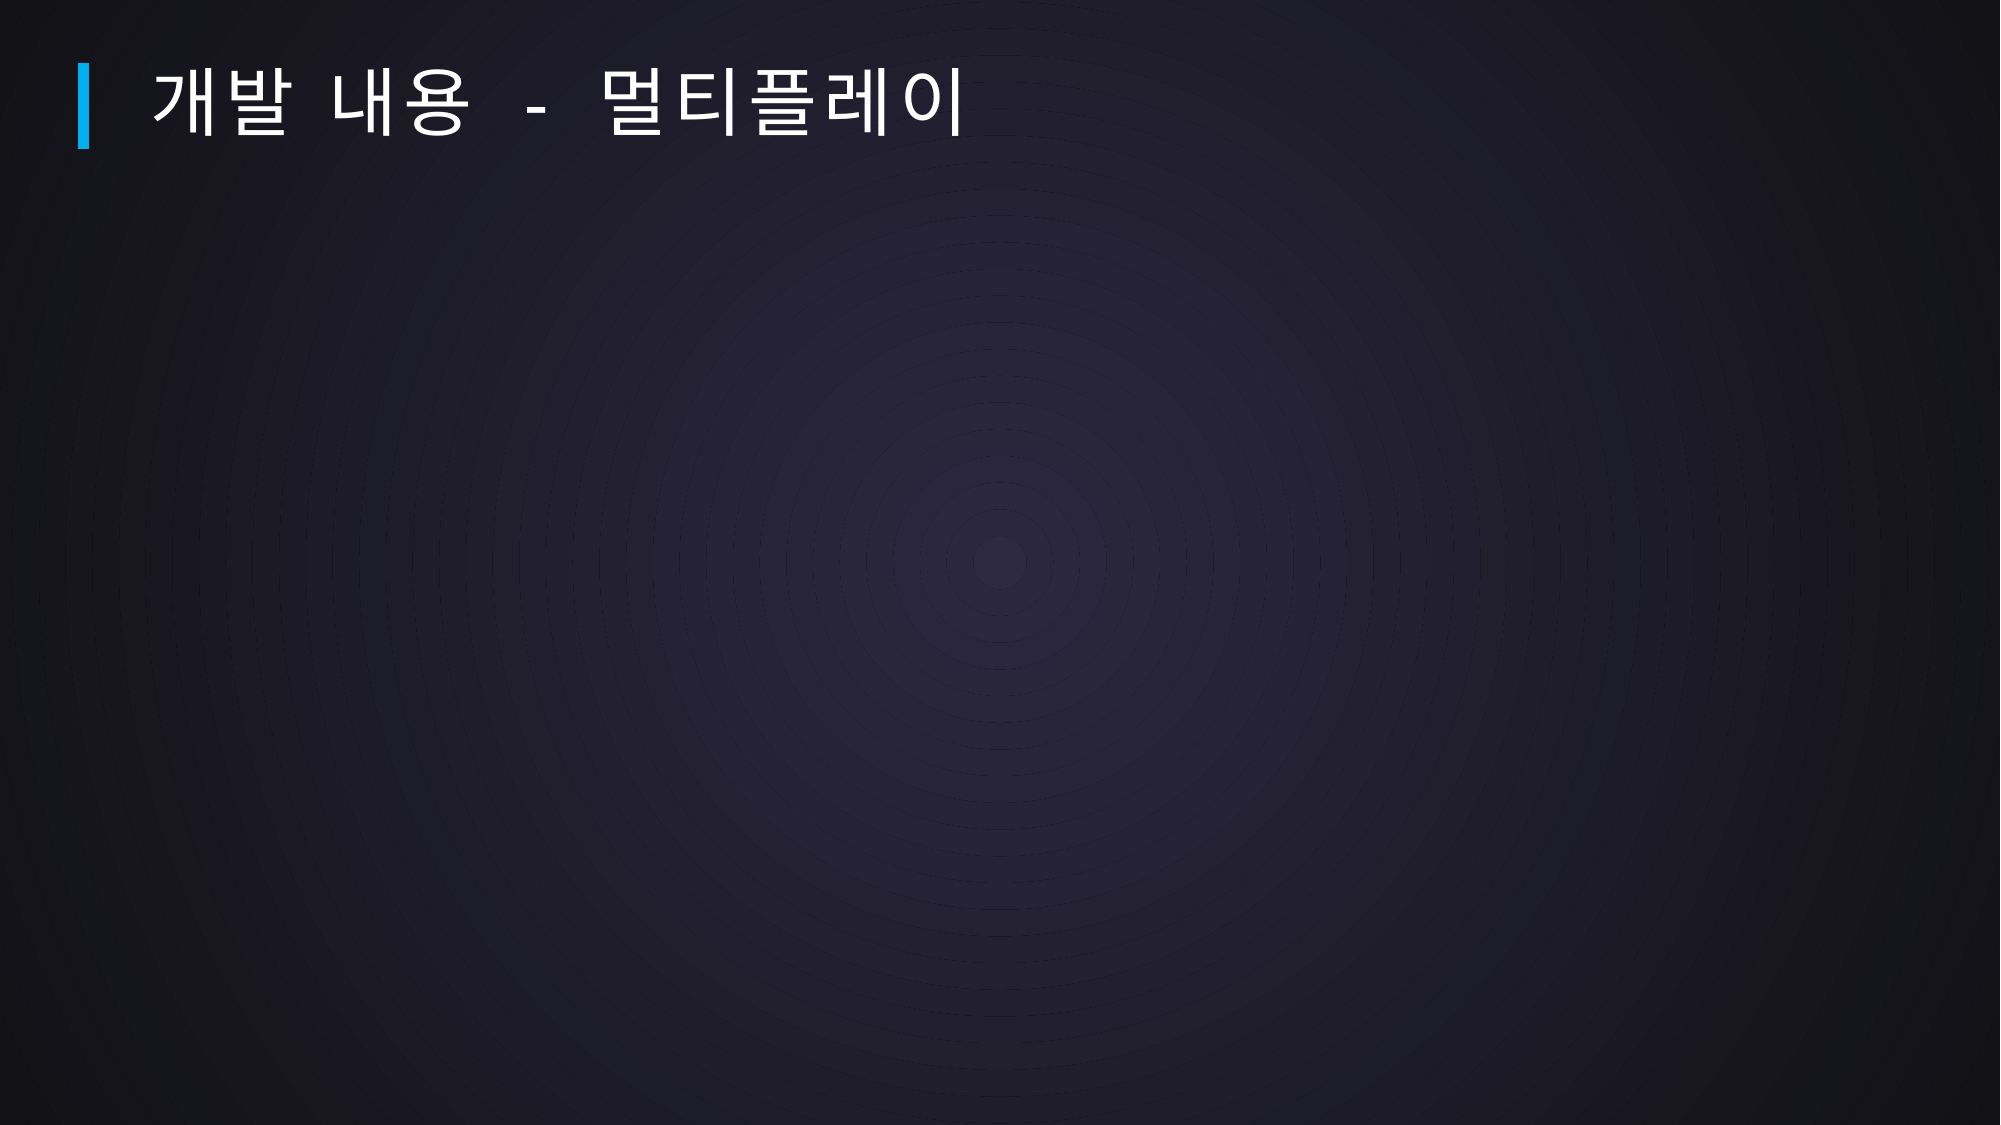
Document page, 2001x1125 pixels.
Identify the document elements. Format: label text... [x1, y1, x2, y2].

text_box [66, 47, 293, 215]
text_box [0, 0, 2000, 1125]
text_box 개발 내용 - 멀티플레이 [135, 30, 1000, 183]
